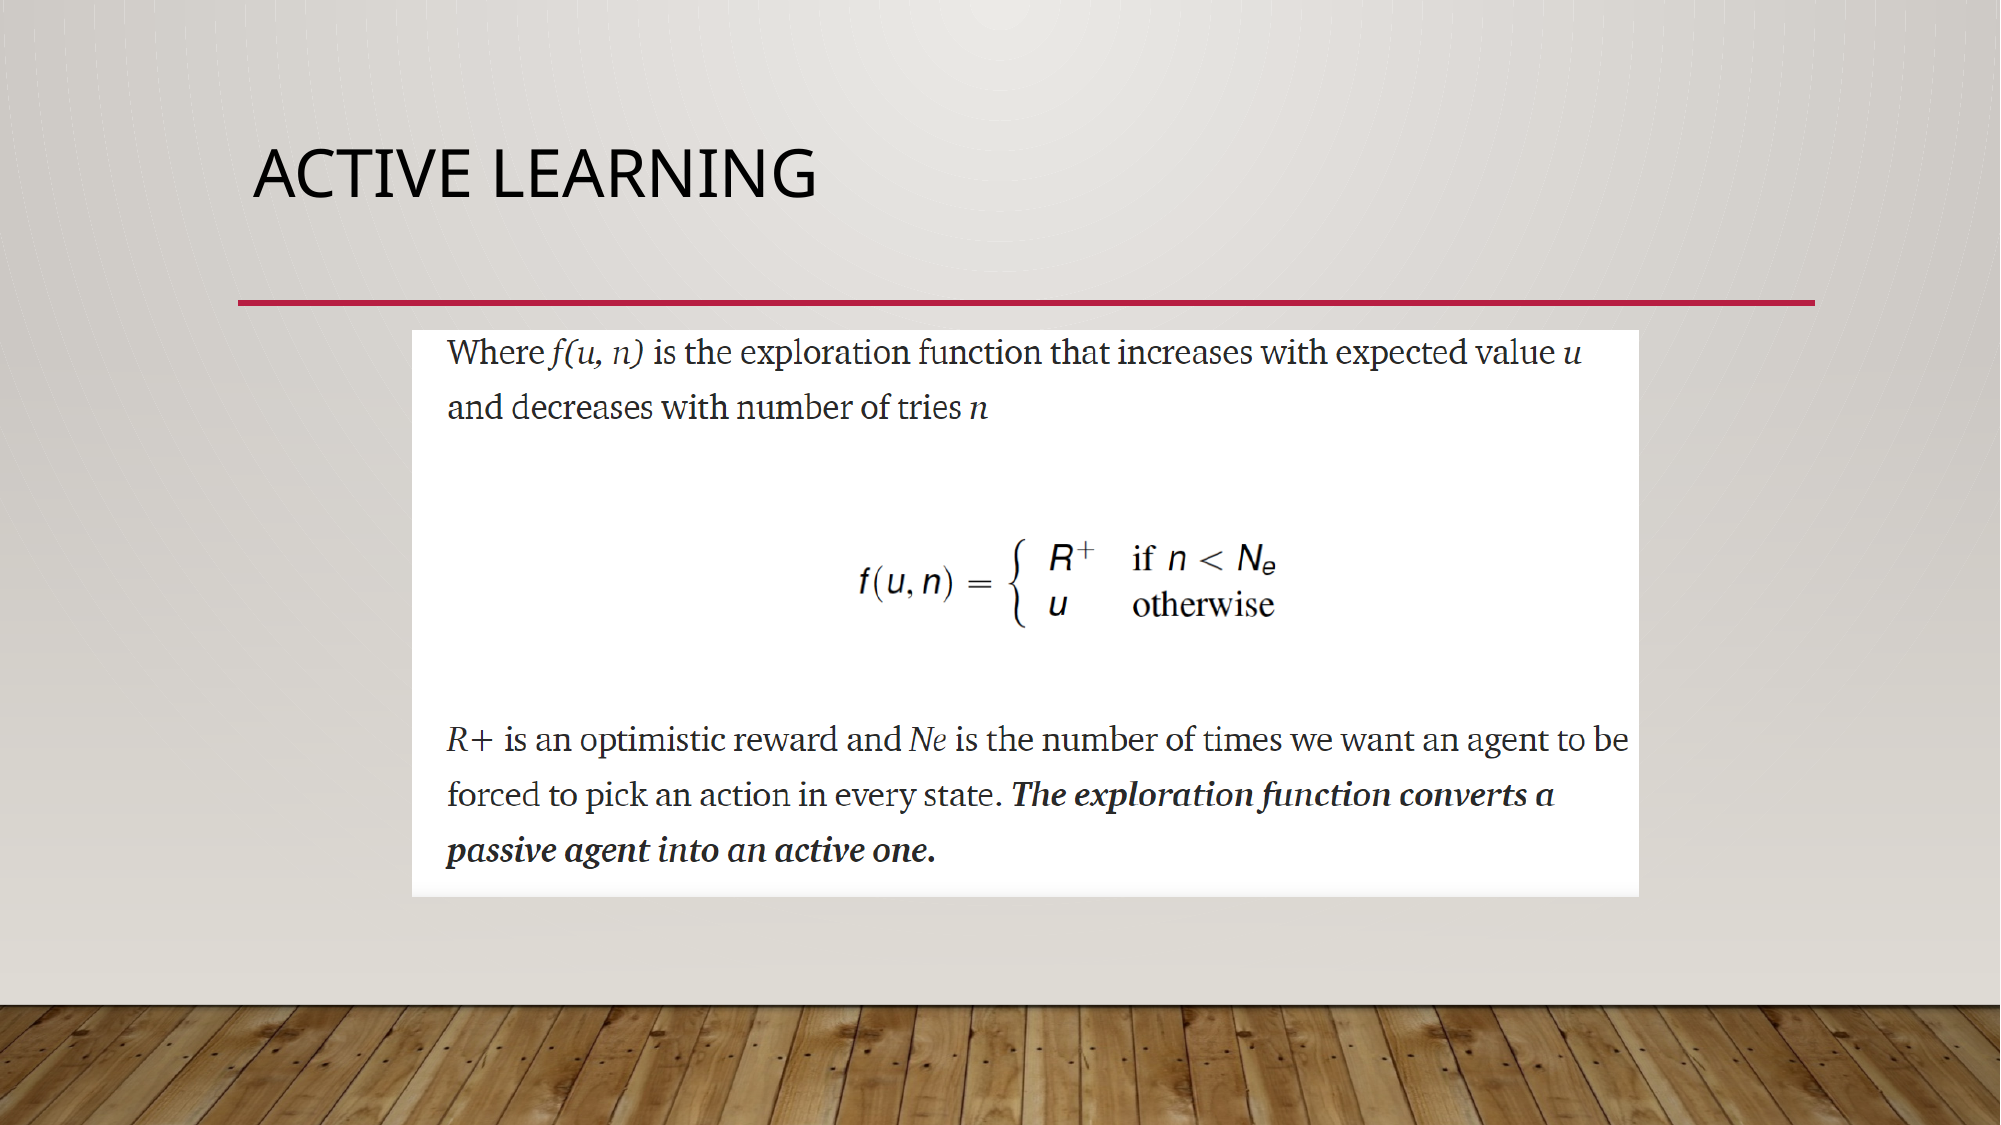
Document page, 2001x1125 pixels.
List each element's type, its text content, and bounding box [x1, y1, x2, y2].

picture [0, 1005, 2000, 1125]
title ACTIVE LEARNING [238, 131, 1814, 305]
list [412, 330, 1640, 897]
